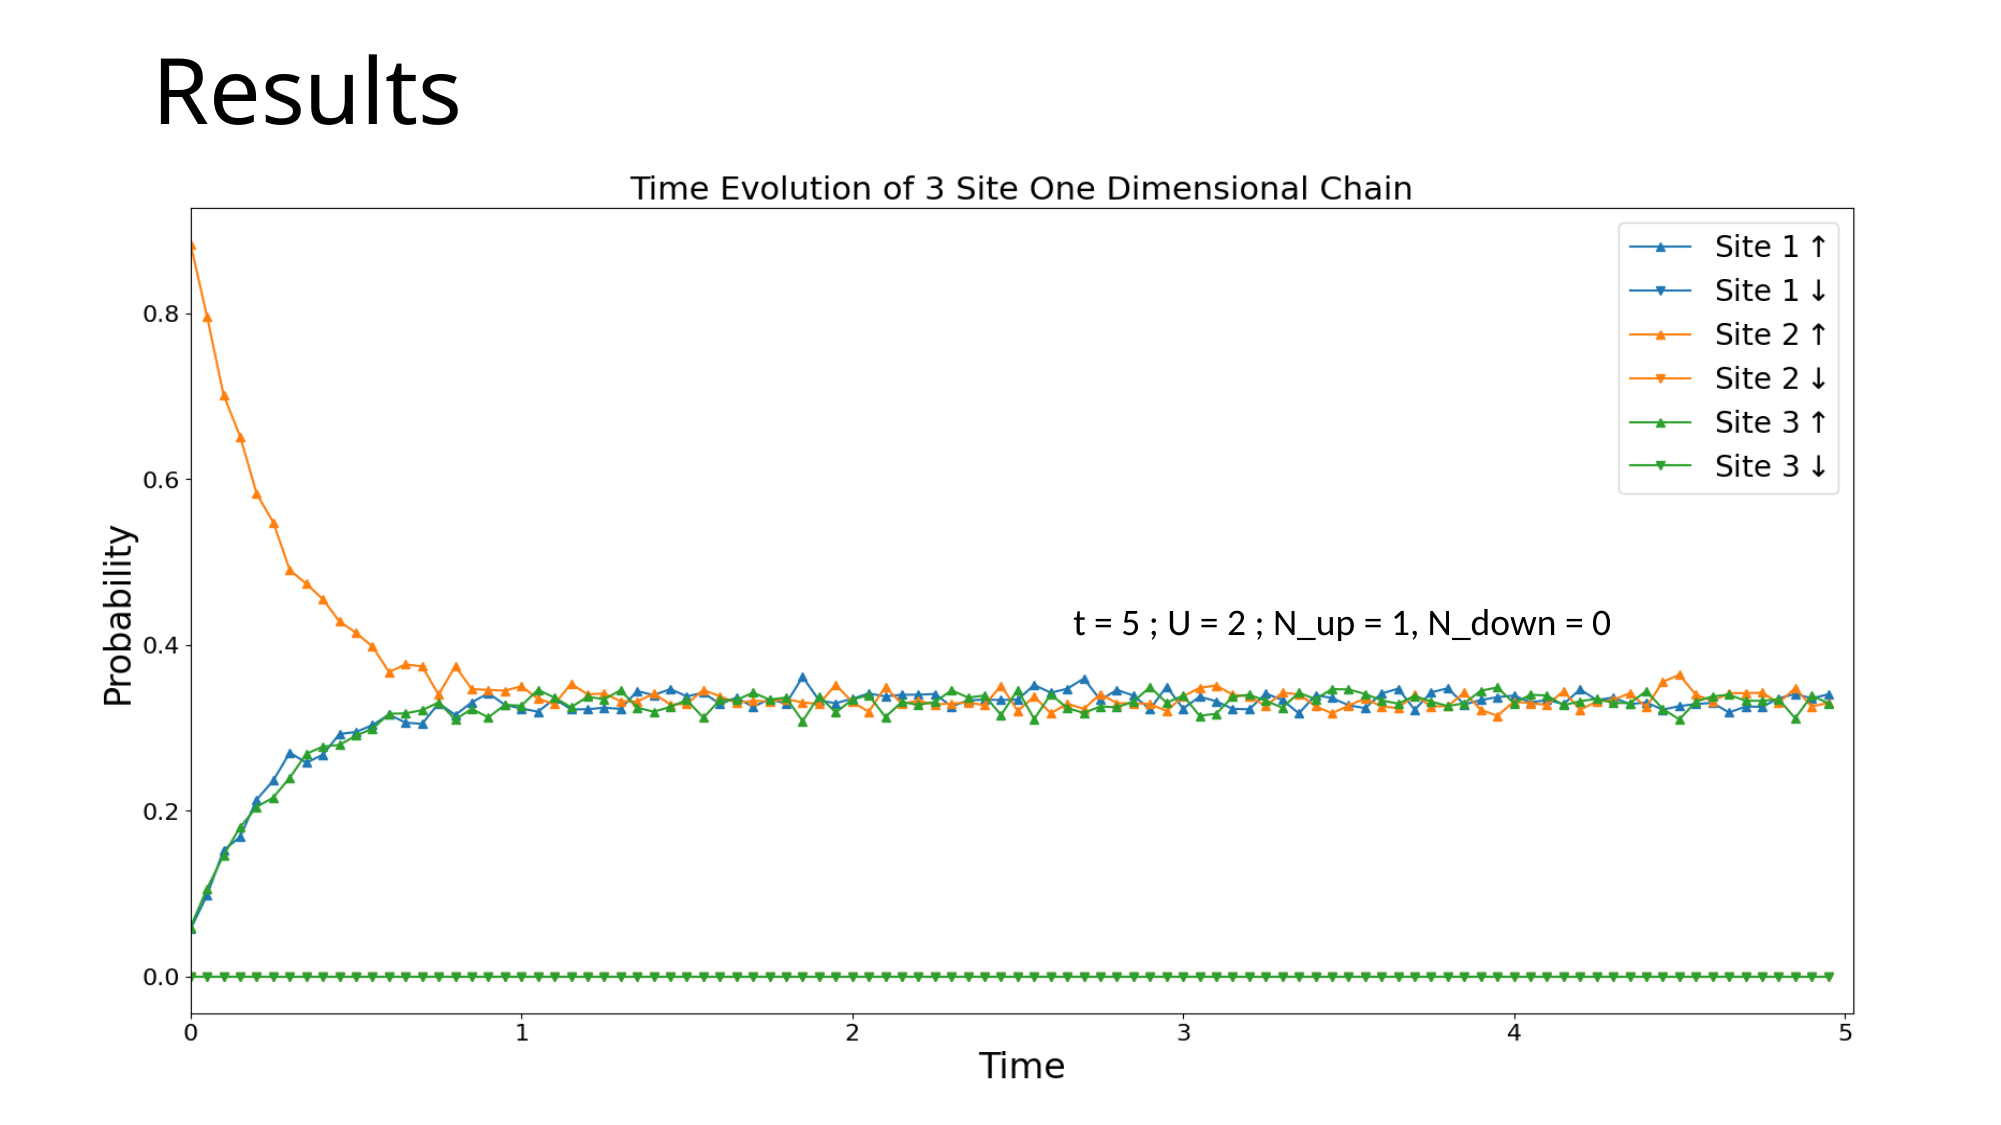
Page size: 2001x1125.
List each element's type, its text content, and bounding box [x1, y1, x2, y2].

picture [90, 165, 1863, 1096]
title Results [137, 24, 1863, 165]
